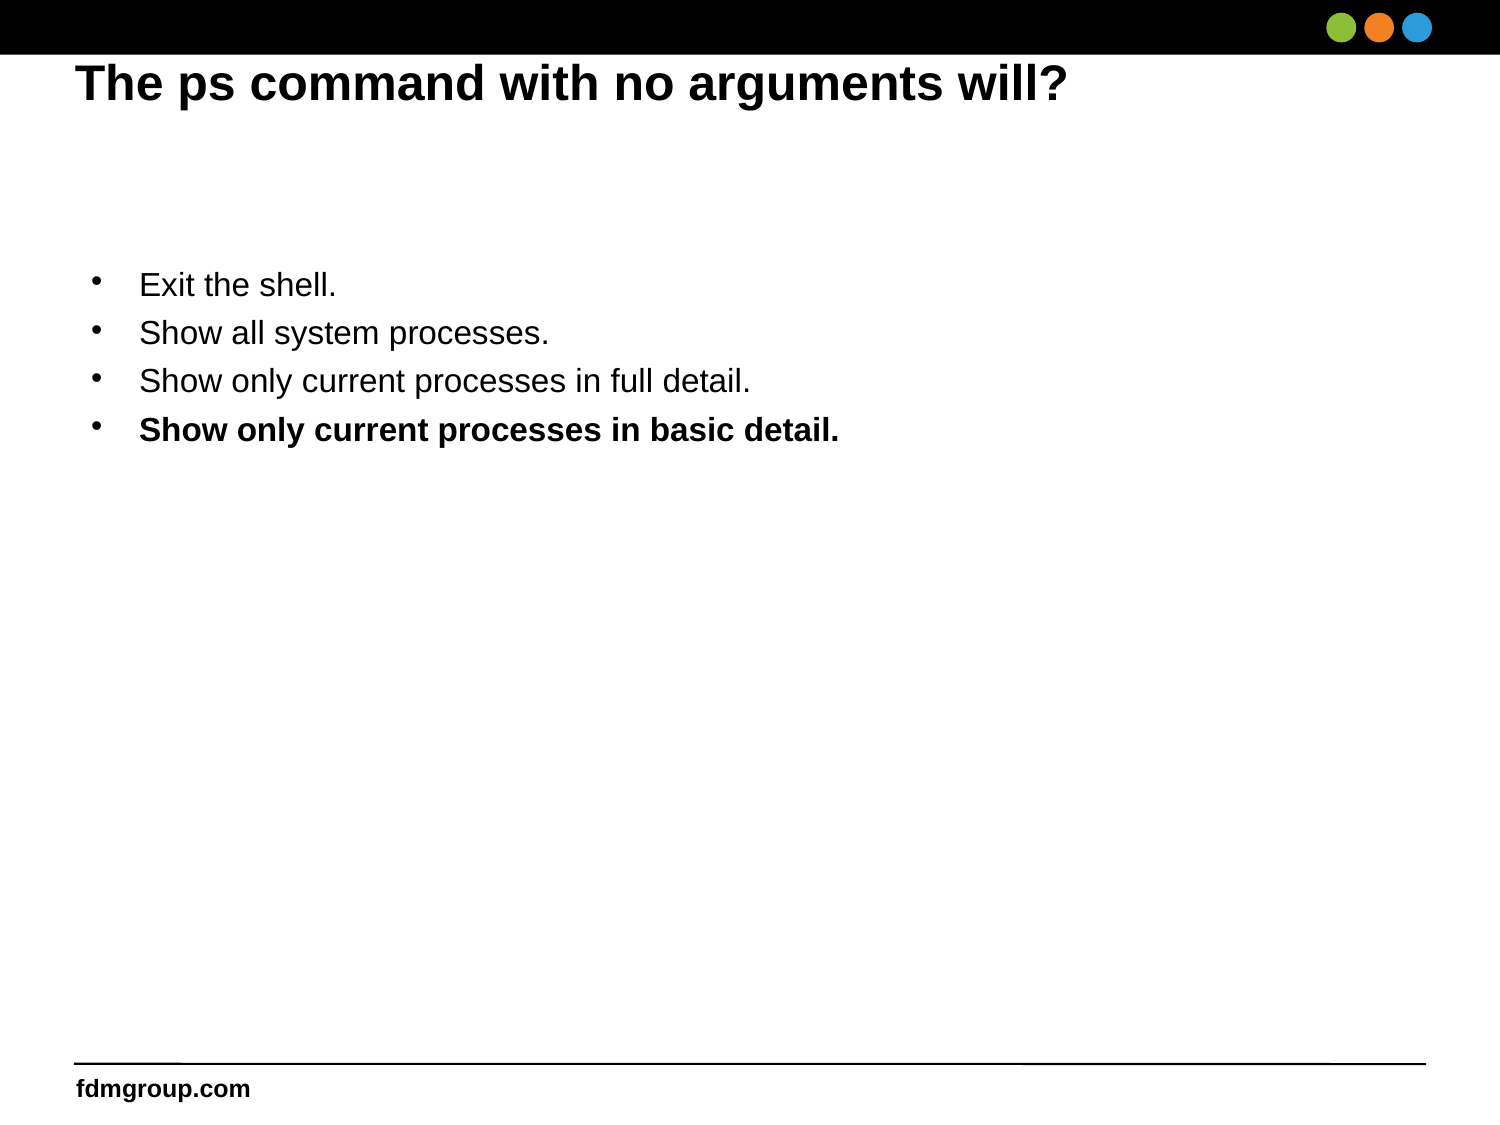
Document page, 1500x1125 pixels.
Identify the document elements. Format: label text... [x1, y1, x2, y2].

list Exit the shell. Show all system processes. Show only current processes in full detail. Show only current processes in basic detail. [74, 263, 1425, 1006]
title The ps command with no arguments will? [74, 44, 1425, 233]
